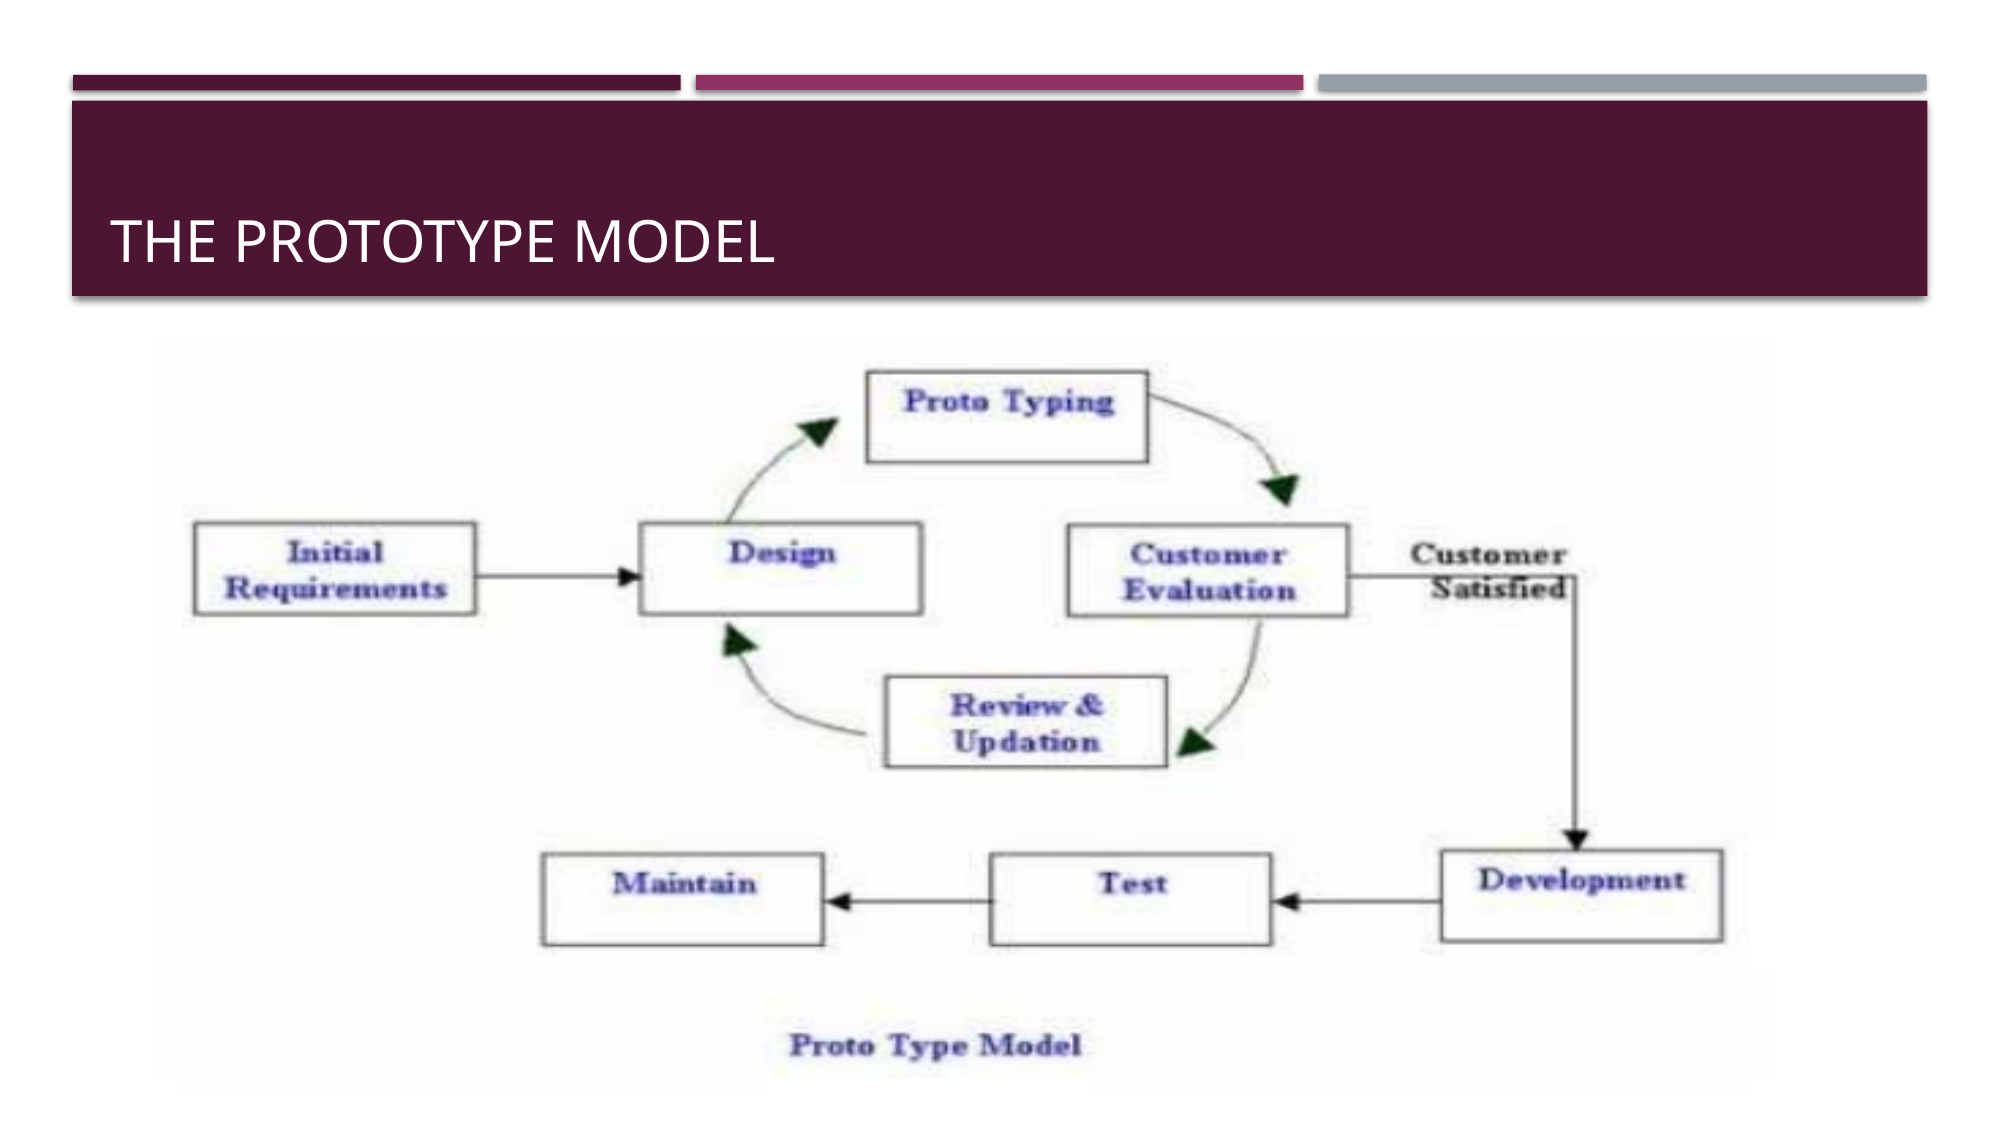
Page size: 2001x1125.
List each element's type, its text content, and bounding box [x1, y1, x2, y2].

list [144, 322, 1889, 1096]
title The prototype model [95, 115, 1905, 282]
